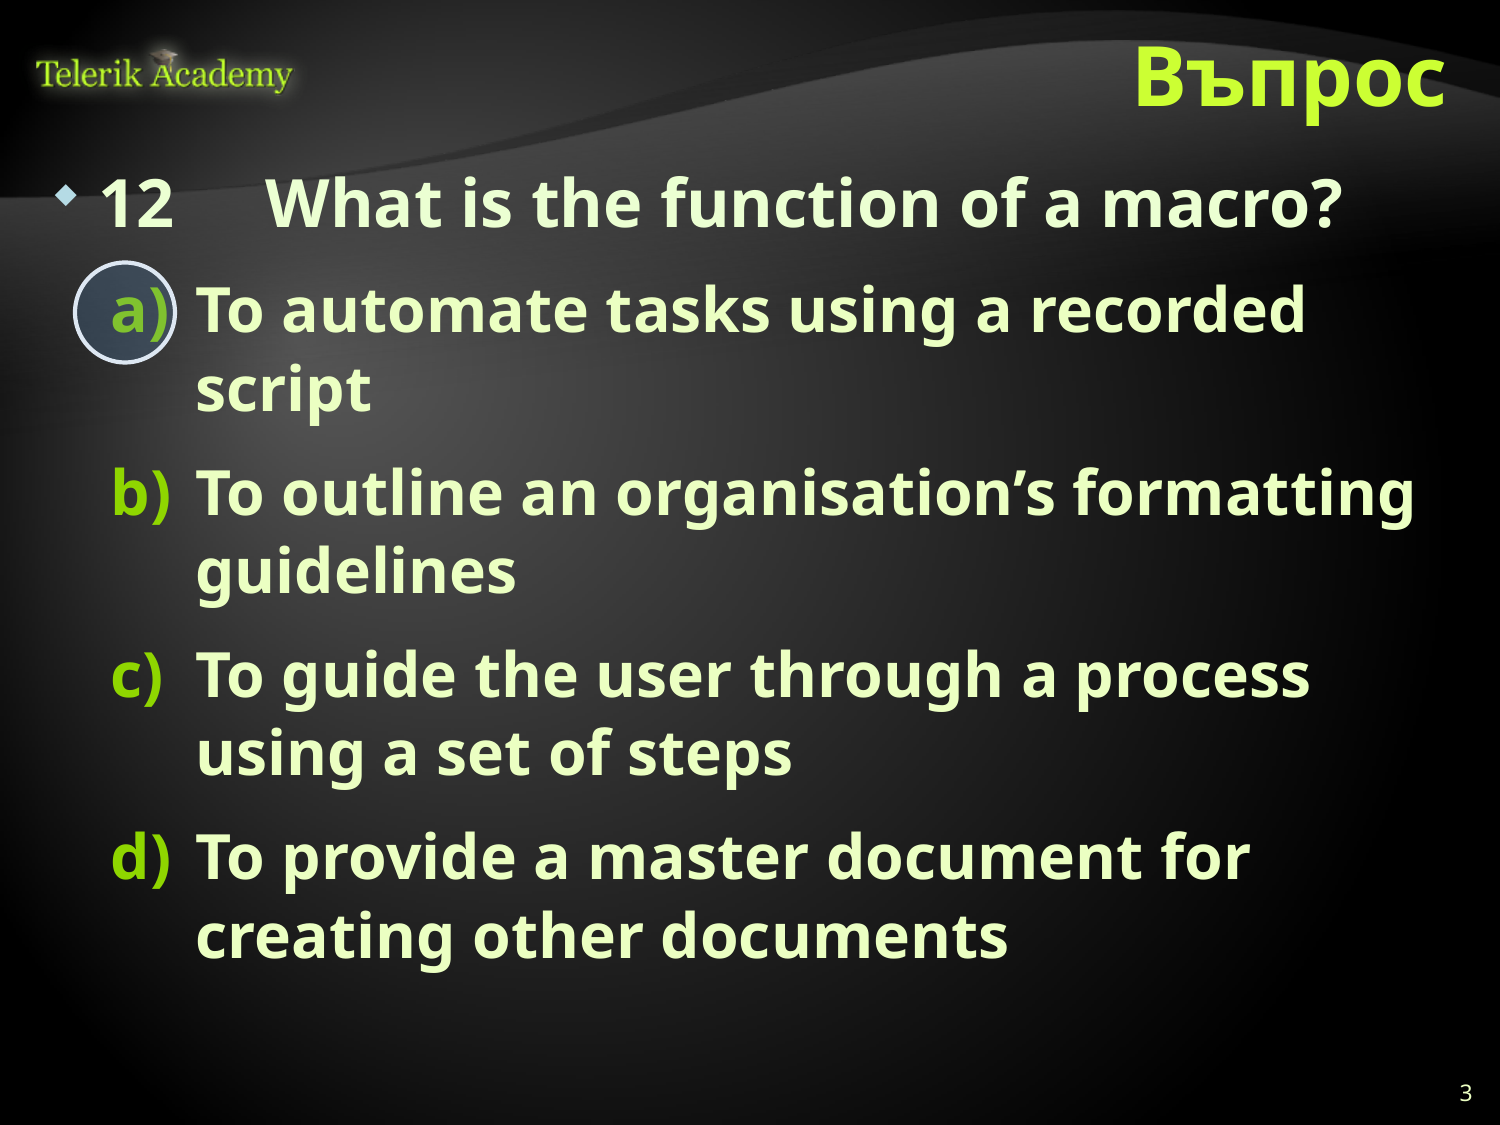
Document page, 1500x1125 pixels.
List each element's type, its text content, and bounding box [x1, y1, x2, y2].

text_box [72, 260, 178, 365]
slide_number 3 [1412, 1074, 1488, 1113]
list 12 What is the function of a macro? To automate tasks using a recorded script To outline an organisation’s formatting guidelines To guide the user through a process using a set of steps To provide a master document for creating other documents [37, 149, 1463, 1075]
picture [0, 0, 1500, 1125]
title Въпрос [300, 12, 1463, 149]
